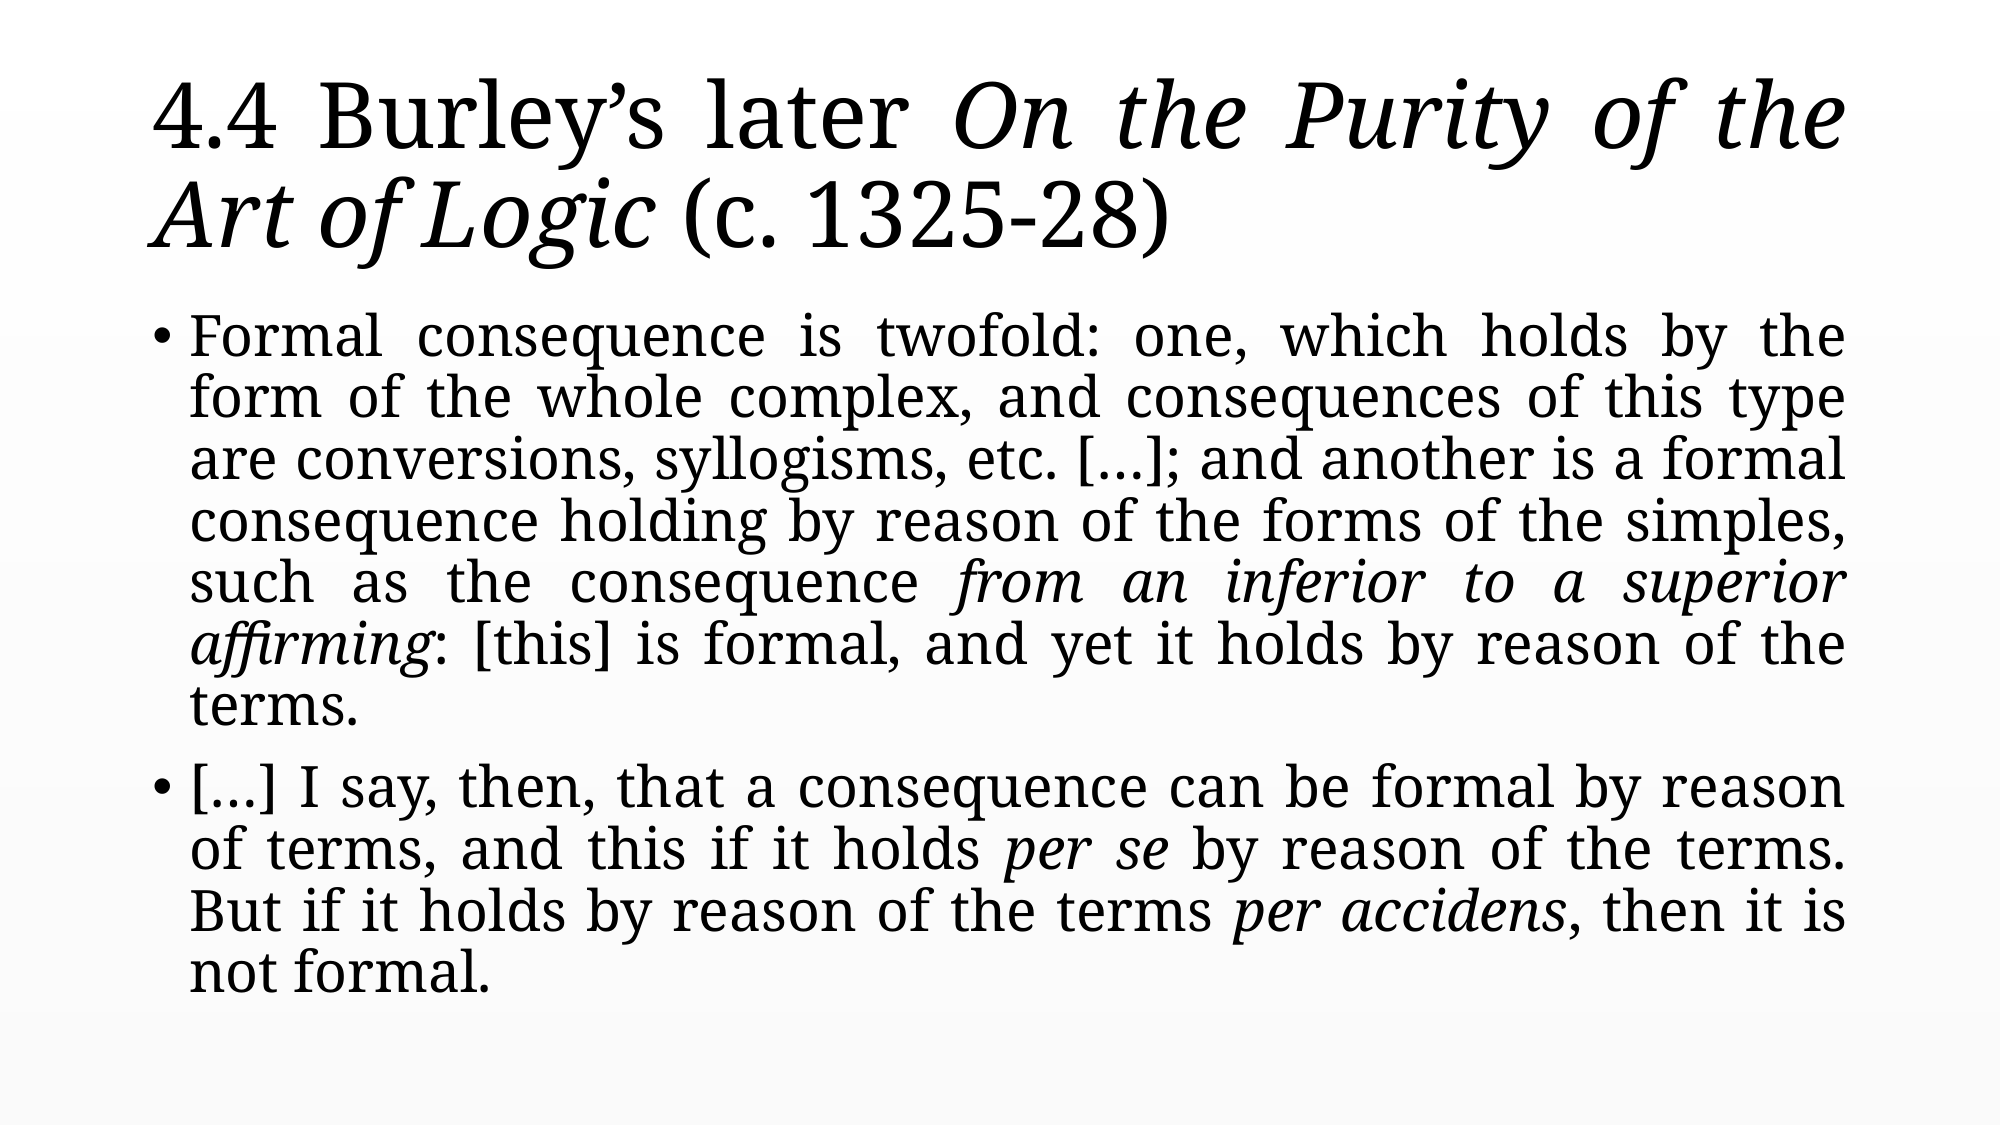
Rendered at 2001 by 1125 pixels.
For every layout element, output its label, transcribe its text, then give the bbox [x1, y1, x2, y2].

list Formal consequence is twofold: one, which holds by the form of the whole complex, and consequences of this type are conversions, syllogisms, etc. […]; and another is a formal consequence holding by reason of the forms of the simples, such as the consequence from an inferior to a superior affirming: [this] is formal, and yet it holds by reason of the terms. […] I say, then, that a consequence can be formal by reason of terms, and this if it holds per se by reason of the terms. But if it holds by reason of the terms per accidens, then it is not formal. [137, 299, 1863, 1014]
title 4.4 Burley’s later On the Purity of the Art of Logic (c. 1325-28) [137, 59, 1863, 278]
